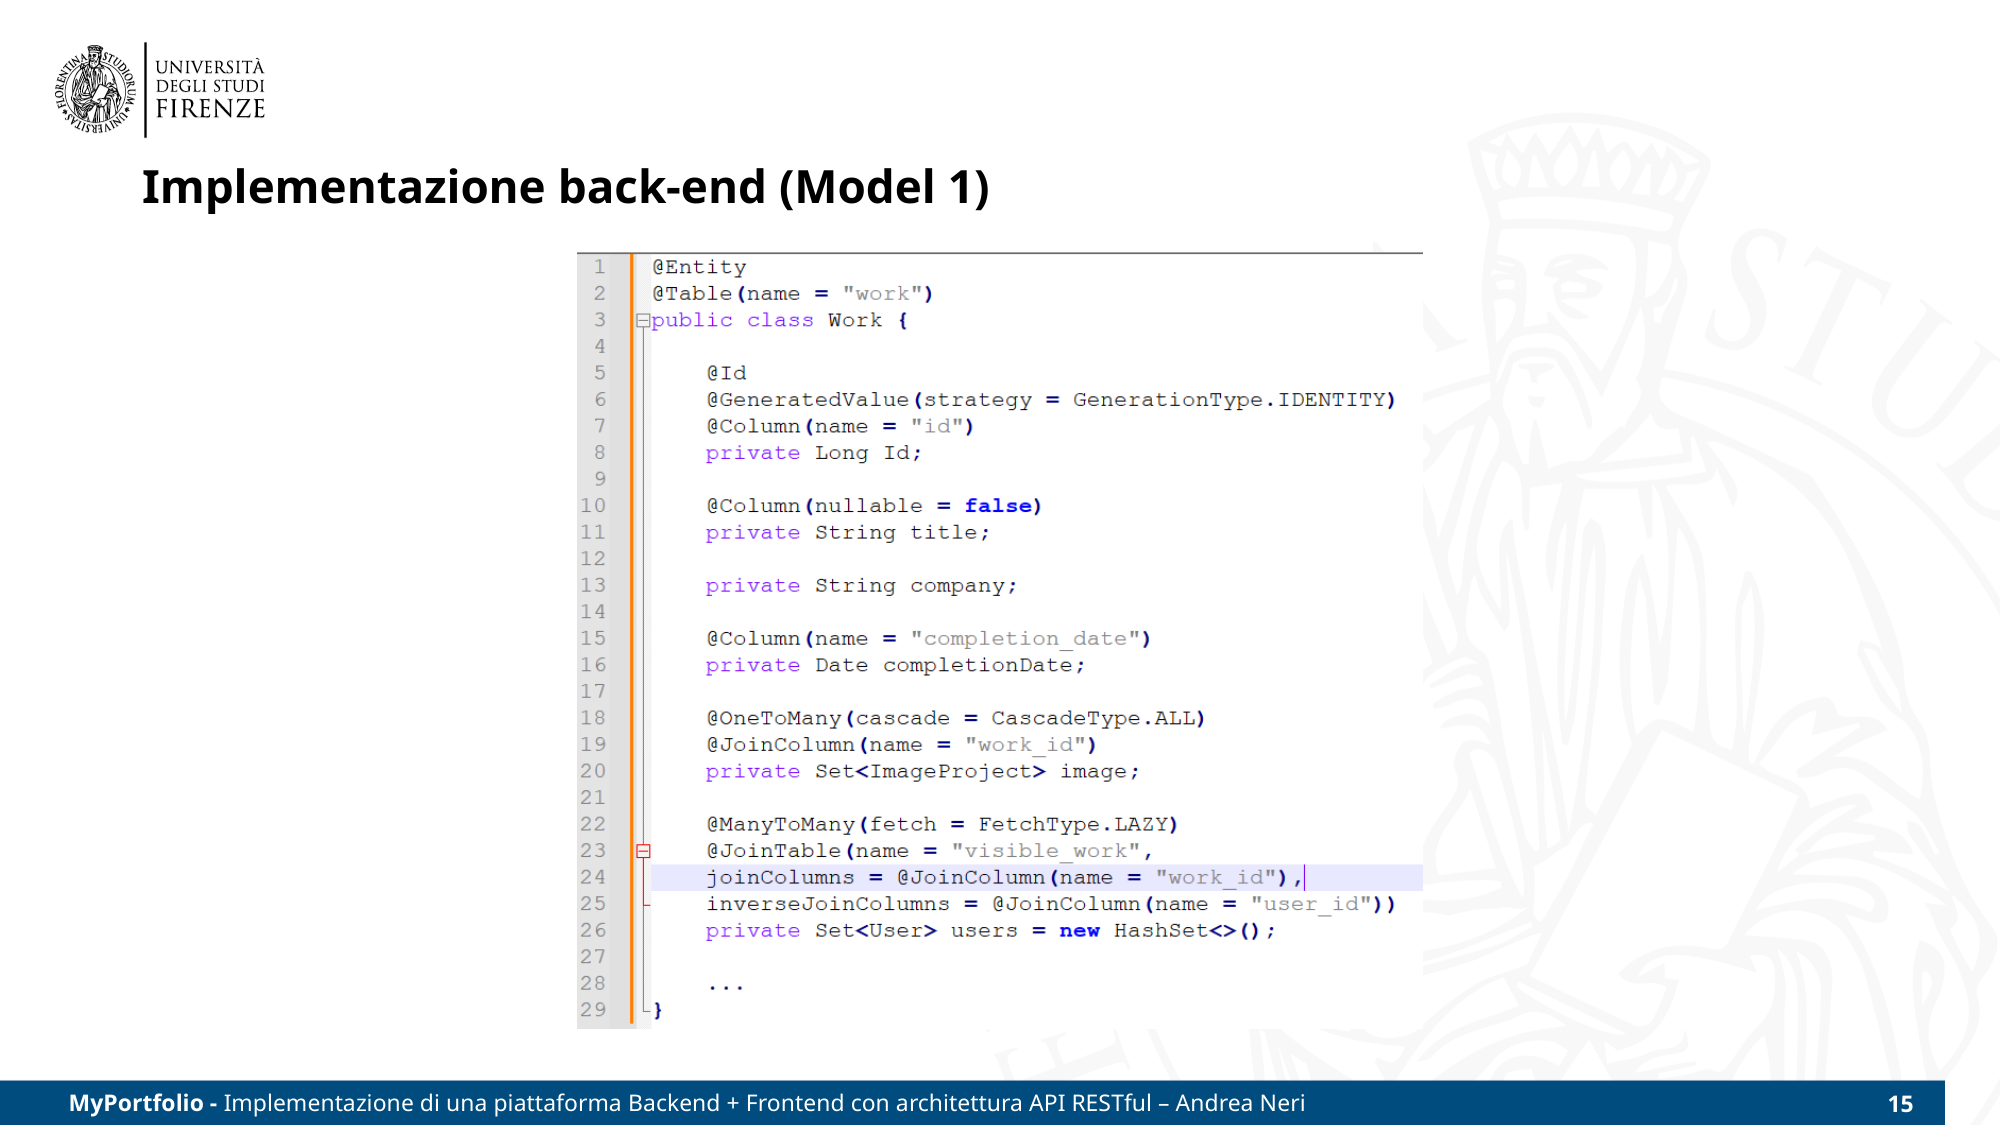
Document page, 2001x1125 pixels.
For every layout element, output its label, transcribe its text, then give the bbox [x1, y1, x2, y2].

title Implementazione back-end (Model 1) [127, 157, 1202, 252]
picture [0, 0, 2000, 1125]
list MyPortfolio - Implementazione di una piattaforma Backend + Frontend con architettura API RESTful – Andrea Neri [53, 1083, 1715, 1125]
